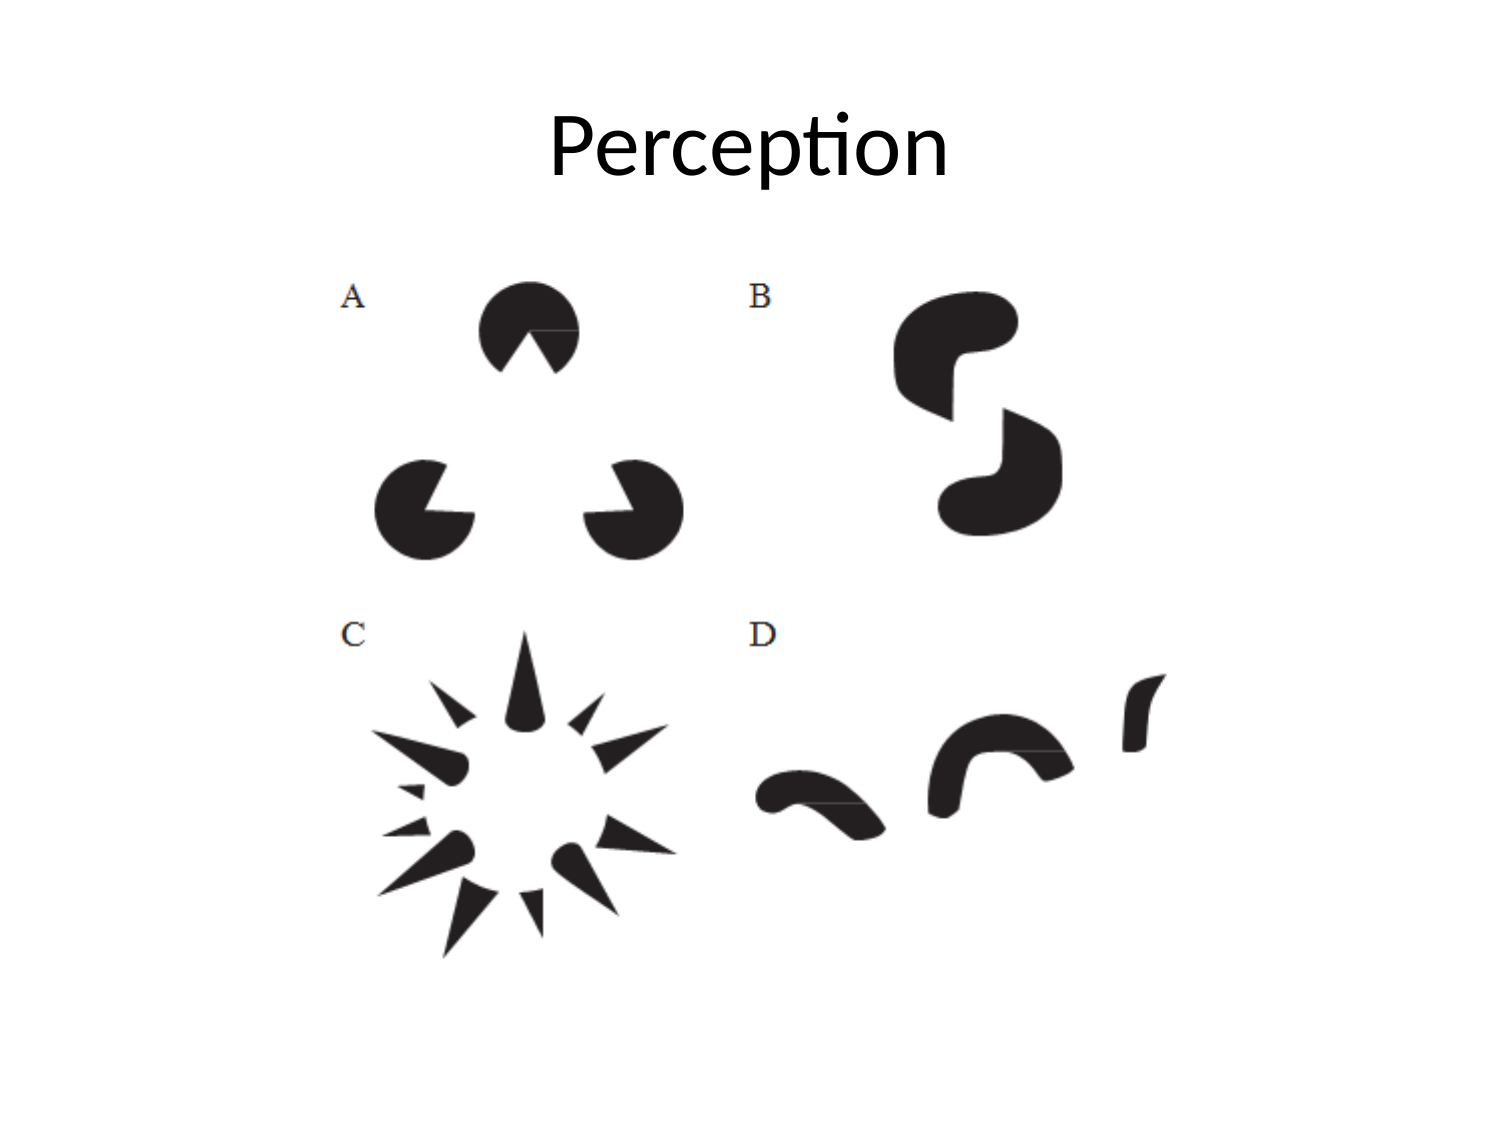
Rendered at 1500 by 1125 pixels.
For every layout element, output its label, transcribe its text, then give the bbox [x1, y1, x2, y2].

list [74, 262, 1426, 1006]
title Perception [75, 45, 1425, 233]
